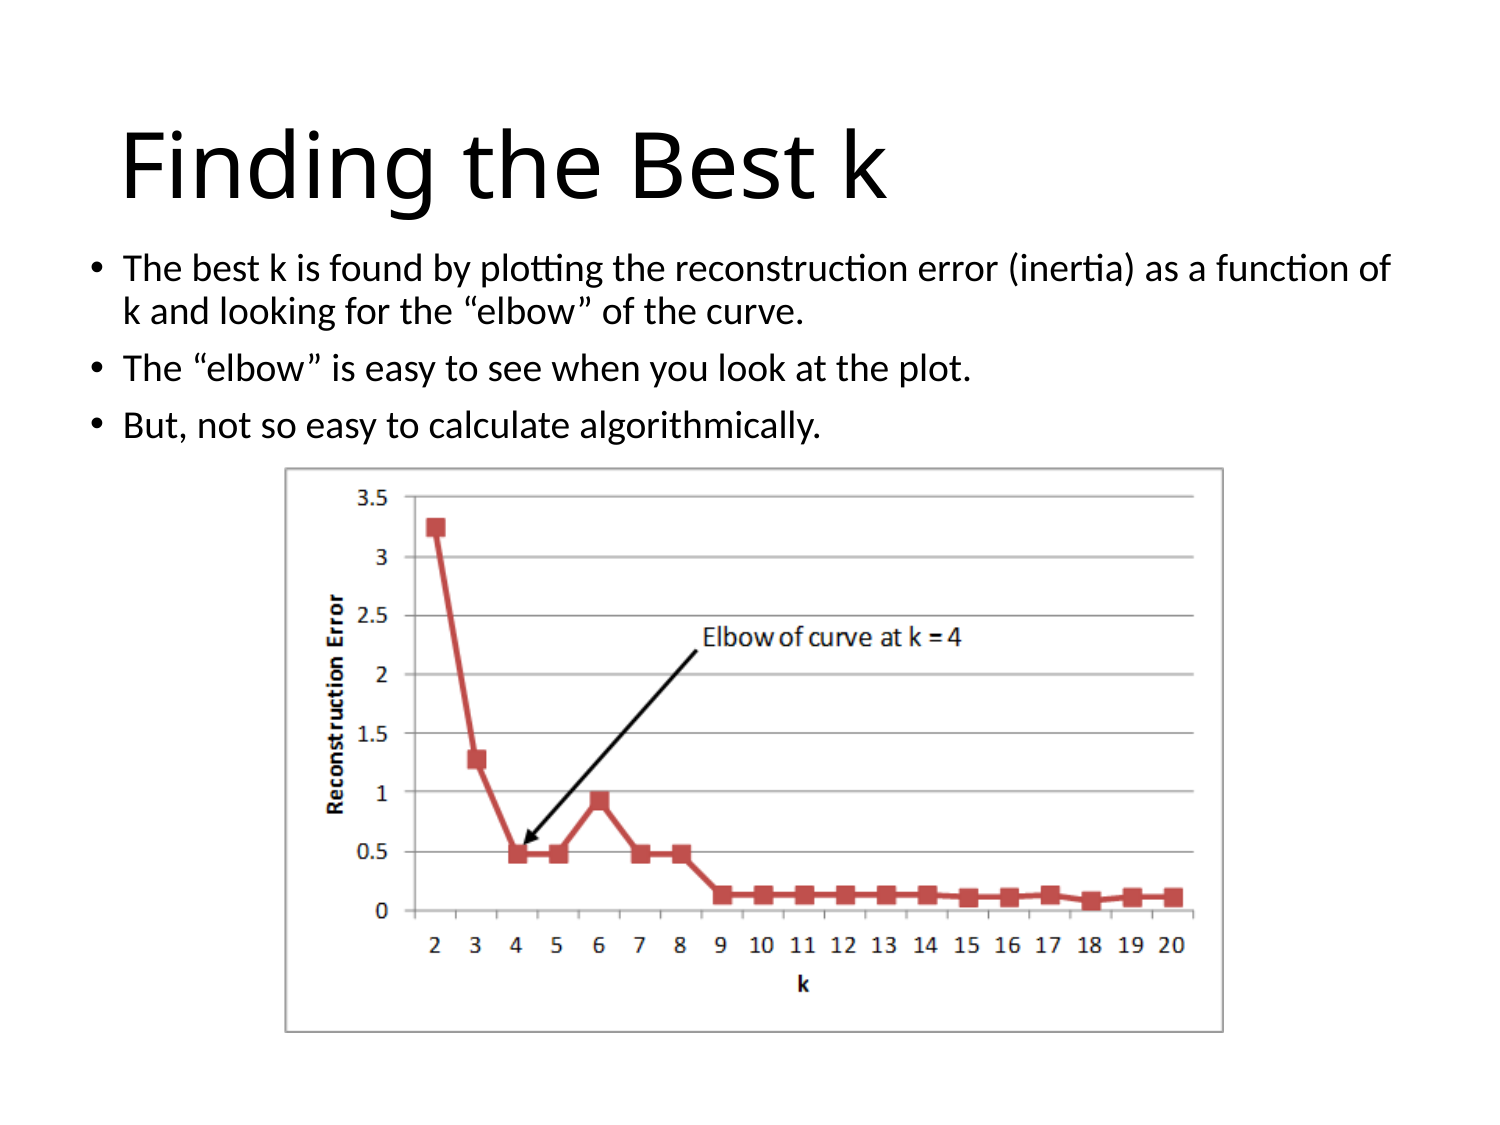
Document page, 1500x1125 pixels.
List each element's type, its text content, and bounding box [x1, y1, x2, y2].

title Finding the Best k [103, 59, 1397, 240]
picture [280, 463, 1227, 1036]
list The best k is found by plotting the reconstruction error (inertia) as a function of k and looking for the “elbow” of the curve. The “elbow” is easy to see when you look at the plot. But, not so easy to calculate algorithmically. [75, 240, 1425, 456]
